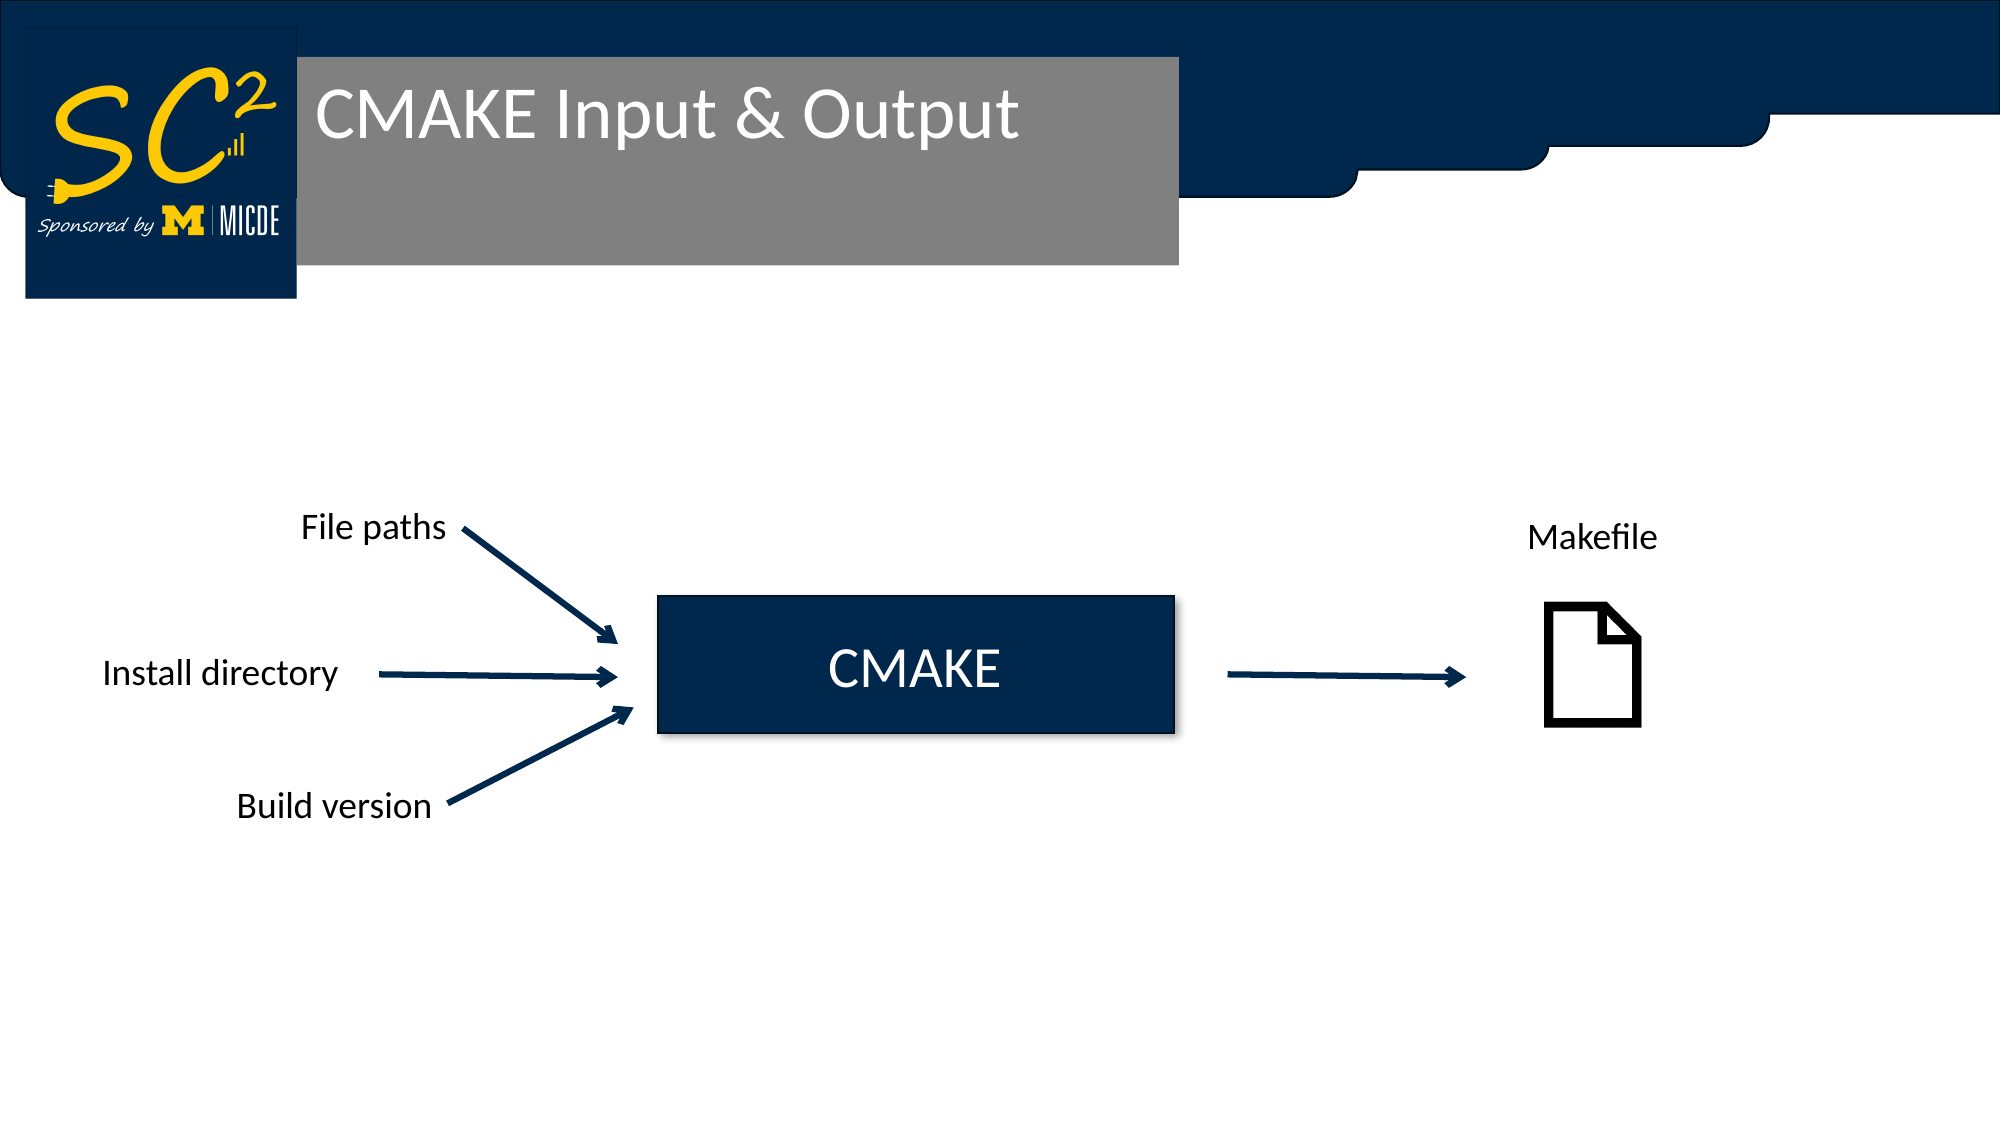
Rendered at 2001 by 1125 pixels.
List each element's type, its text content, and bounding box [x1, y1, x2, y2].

text_box File paths [286, 495, 462, 555]
picture [25, 27, 297, 299]
text_box CMAKE Input & Output [300, 56, 1036, 162]
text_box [462, 528, 618, 645]
text_box Makefile [1512, 504, 1673, 565]
text_box Install directory [87, 640, 354, 701]
text_box CMAKE [711, 621, 1120, 707]
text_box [379, 674, 618, 678]
text_box Build version [221, 773, 448, 834]
text_box [657, 595, 1175, 734]
text_box [0, 0, 2000, 198]
picture [1517, 589, 1668, 740]
text_box [297, 56, 1180, 266]
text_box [448, 707, 634, 804]
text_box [1227, 674, 1467, 678]
